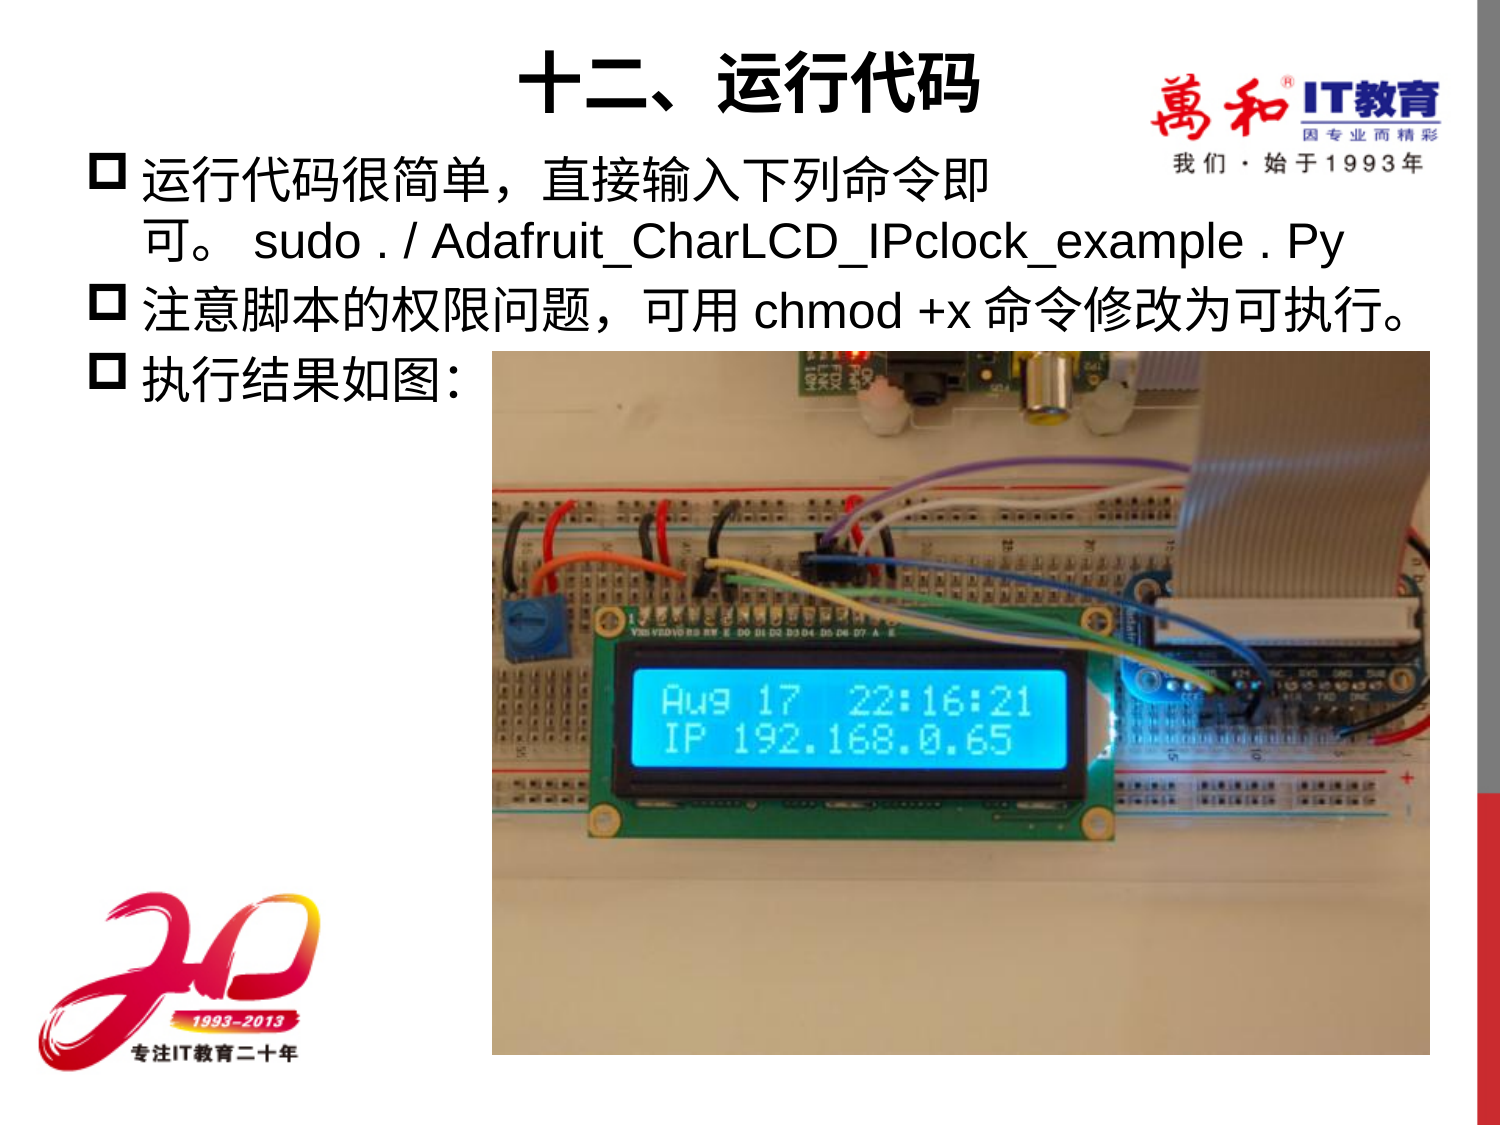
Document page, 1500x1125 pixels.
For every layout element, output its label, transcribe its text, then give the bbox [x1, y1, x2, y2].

picture [0, 0, 1500, 1125]
list 运行代码很简单，直接输入下列命令即可。sudo . / Adafruit_CharLCD_IPclock_example . Py 注意脚本的权限问题，可用chmod +x命令修改为可执行。 执行结果如图： [70, 140, 1459, 235]
title 十二、运行代码 [74, 37, 1426, 130]
